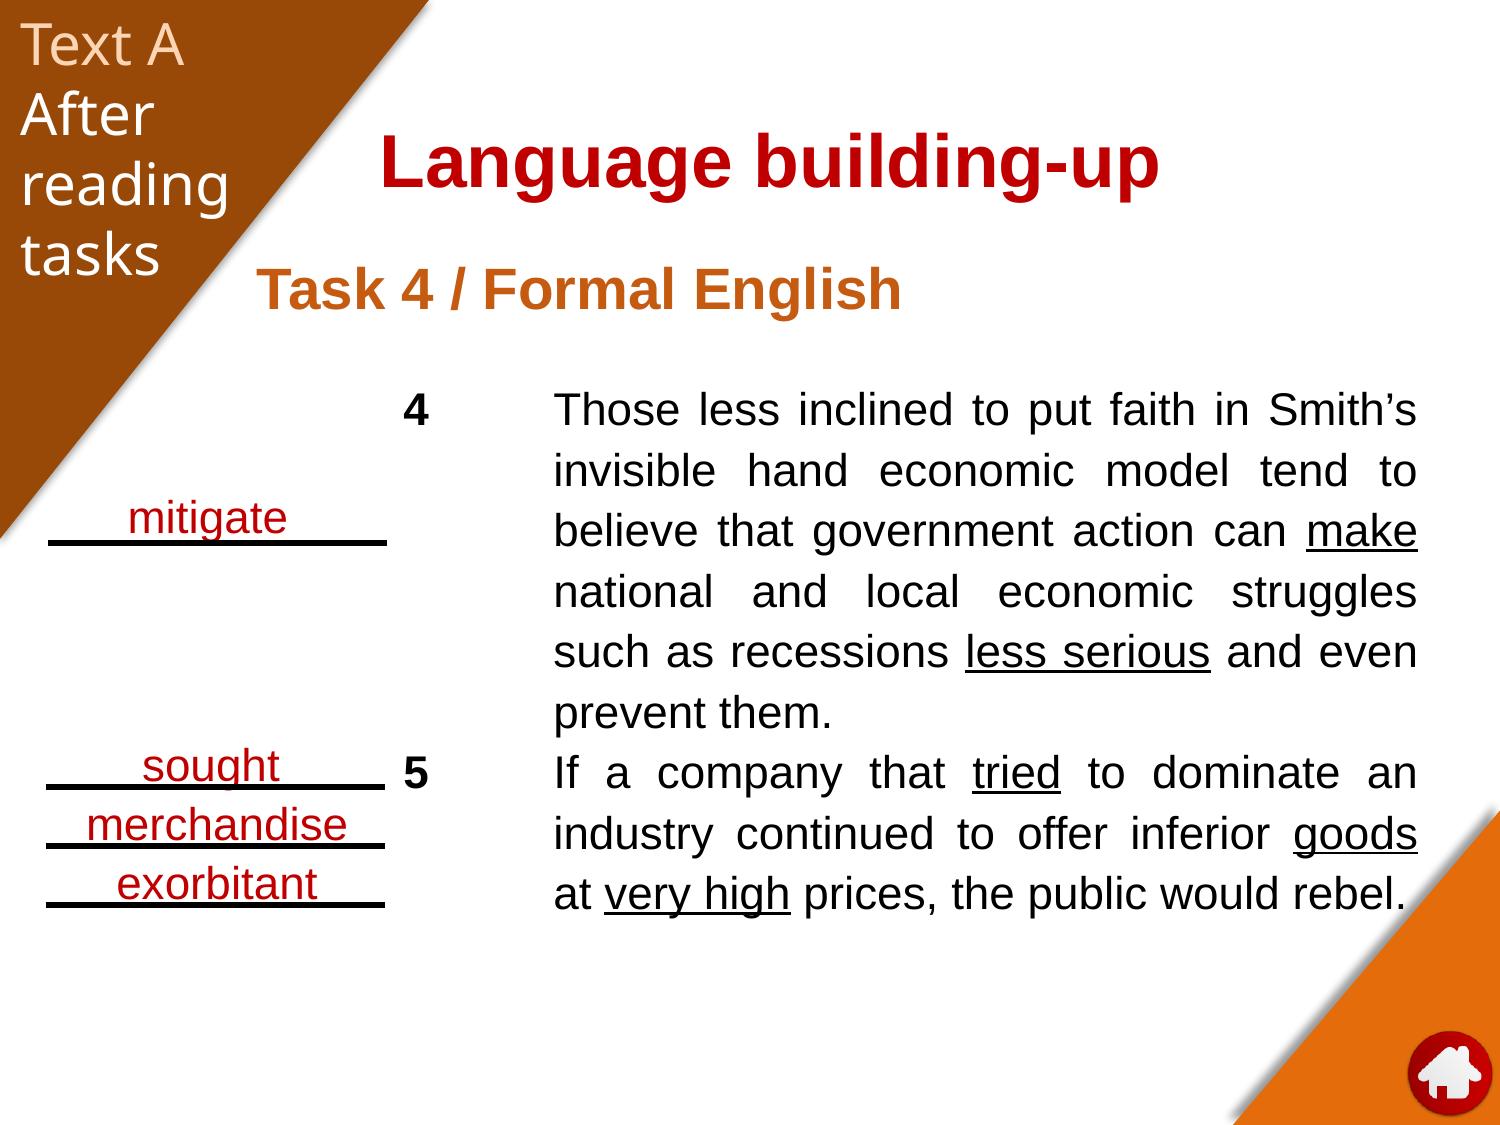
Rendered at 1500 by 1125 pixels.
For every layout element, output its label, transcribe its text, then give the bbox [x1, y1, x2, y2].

text_box exorbitant [101, 854, 333, 904]
text_box merchandise [71, 795, 364, 845]
picture [1399, 1024, 1500, 1125]
text_box Language building-up [364, 105, 1177, 210]
text_box Text A After reading tasks [5, 26, 339, 268]
text_box [1230, 808, 1500, 1125]
text_box Task 4 / Formal English [242, 243, 1164, 329]
text_box 4 Those less inclined to put faith in Smith’s invisible hand economic model tend to believe that government action can make national and local economic struggles such as recessions less serious and even prevent them. 5 If a company that tried to dominate an industry continued to offer inferior goods at very high prices, the public would rebel. [88, 361, 1433, 927]
text_box mitigate [112, 479, 304, 540]
text_box sought [127, 728, 295, 784]
text_box [0, 0, 432, 541]
